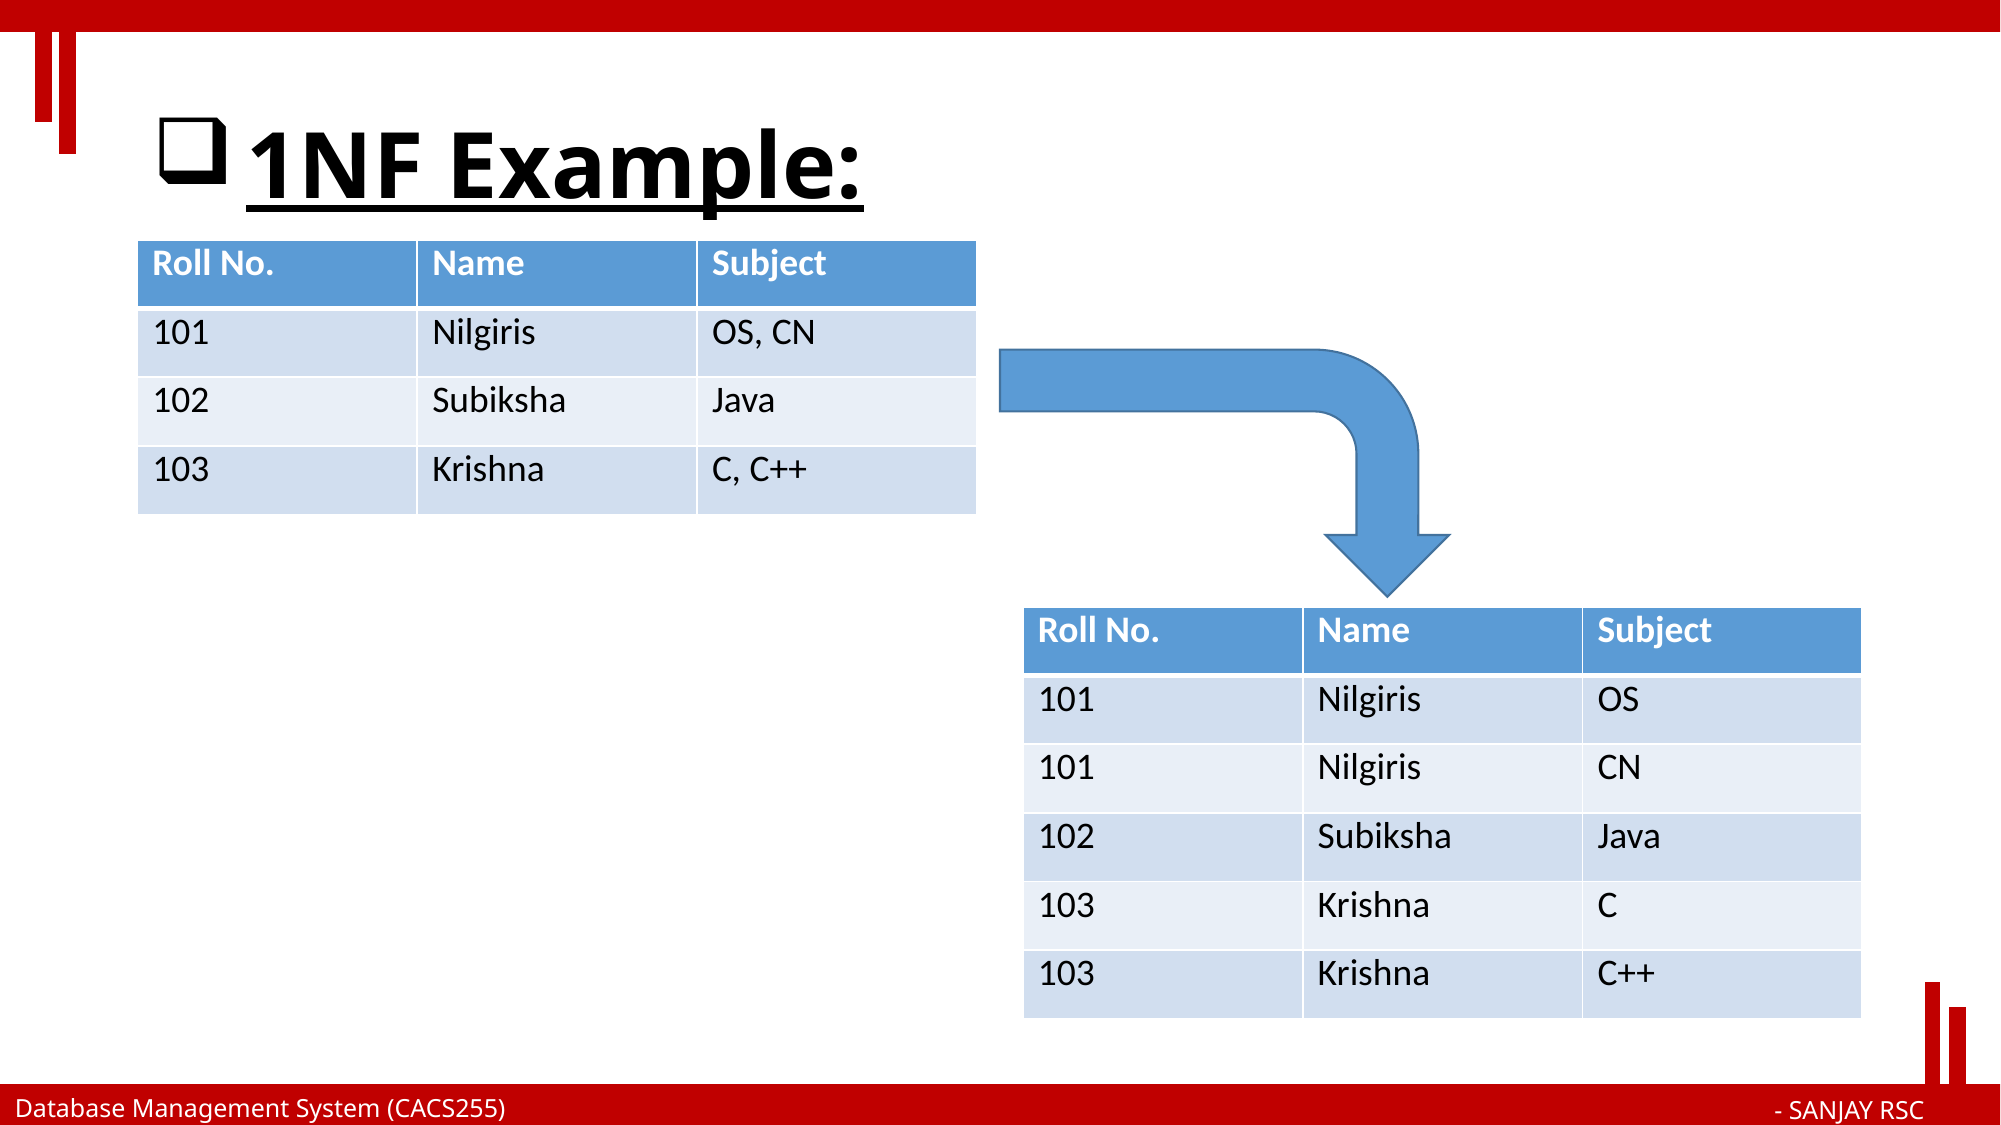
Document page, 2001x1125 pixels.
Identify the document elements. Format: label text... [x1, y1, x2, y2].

table_cell Nilgiris [418, 311, 696, 376]
table_cell Nilgiris [1304, 745, 1582, 812]
table_cell 102 [138, 378, 416, 445]
table_cell 103 [138, 447, 416, 514]
table_cell Subiksha [1304, 814, 1582, 881]
table_cell Krishna [1304, 882, 1582, 949]
table_cell Java [1583, 814, 1861, 881]
table_cell Subiksha [418, 378, 696, 445]
title 1NF Example: [137, 59, 1863, 278]
table_cell Java [698, 378, 976, 445]
table_cell Krishna [1304, 951, 1582, 1018]
table_cell Nilgiris [1304, 678, 1582, 743]
table_header Subject [1583, 608, 1861, 673]
table_header Name [418, 241, 696, 306]
table_cell C, C++ [698, 447, 976, 514]
table_cell 103 [1024, 951, 1302, 1018]
table_cell OS, CN [698, 311, 976, 376]
table_cell 101 [1024, 678, 1302, 743]
table_header Name [1304, 608, 1582, 673]
table_cell Krishna [418, 447, 696, 514]
table_header Roll No. [1024, 608, 1302, 673]
table_cell 102 [1024, 814, 1302, 881]
table_cell 101 [138, 311, 416, 376]
table_cell C [1583, 882, 1861, 949]
table_header Roll No. [138, 241, 416, 306]
table_cell C++ [1583, 951, 1861, 1018]
table_header Subject [698, 241, 976, 306]
text_box [998, 348, 1452, 599]
table_cell 101 [1024, 745, 1302, 812]
table_cell CN [1583, 745, 1861, 812]
table_cell OS [1583, 678, 1861, 743]
table_cell 103 [1024, 882, 1302, 949]
